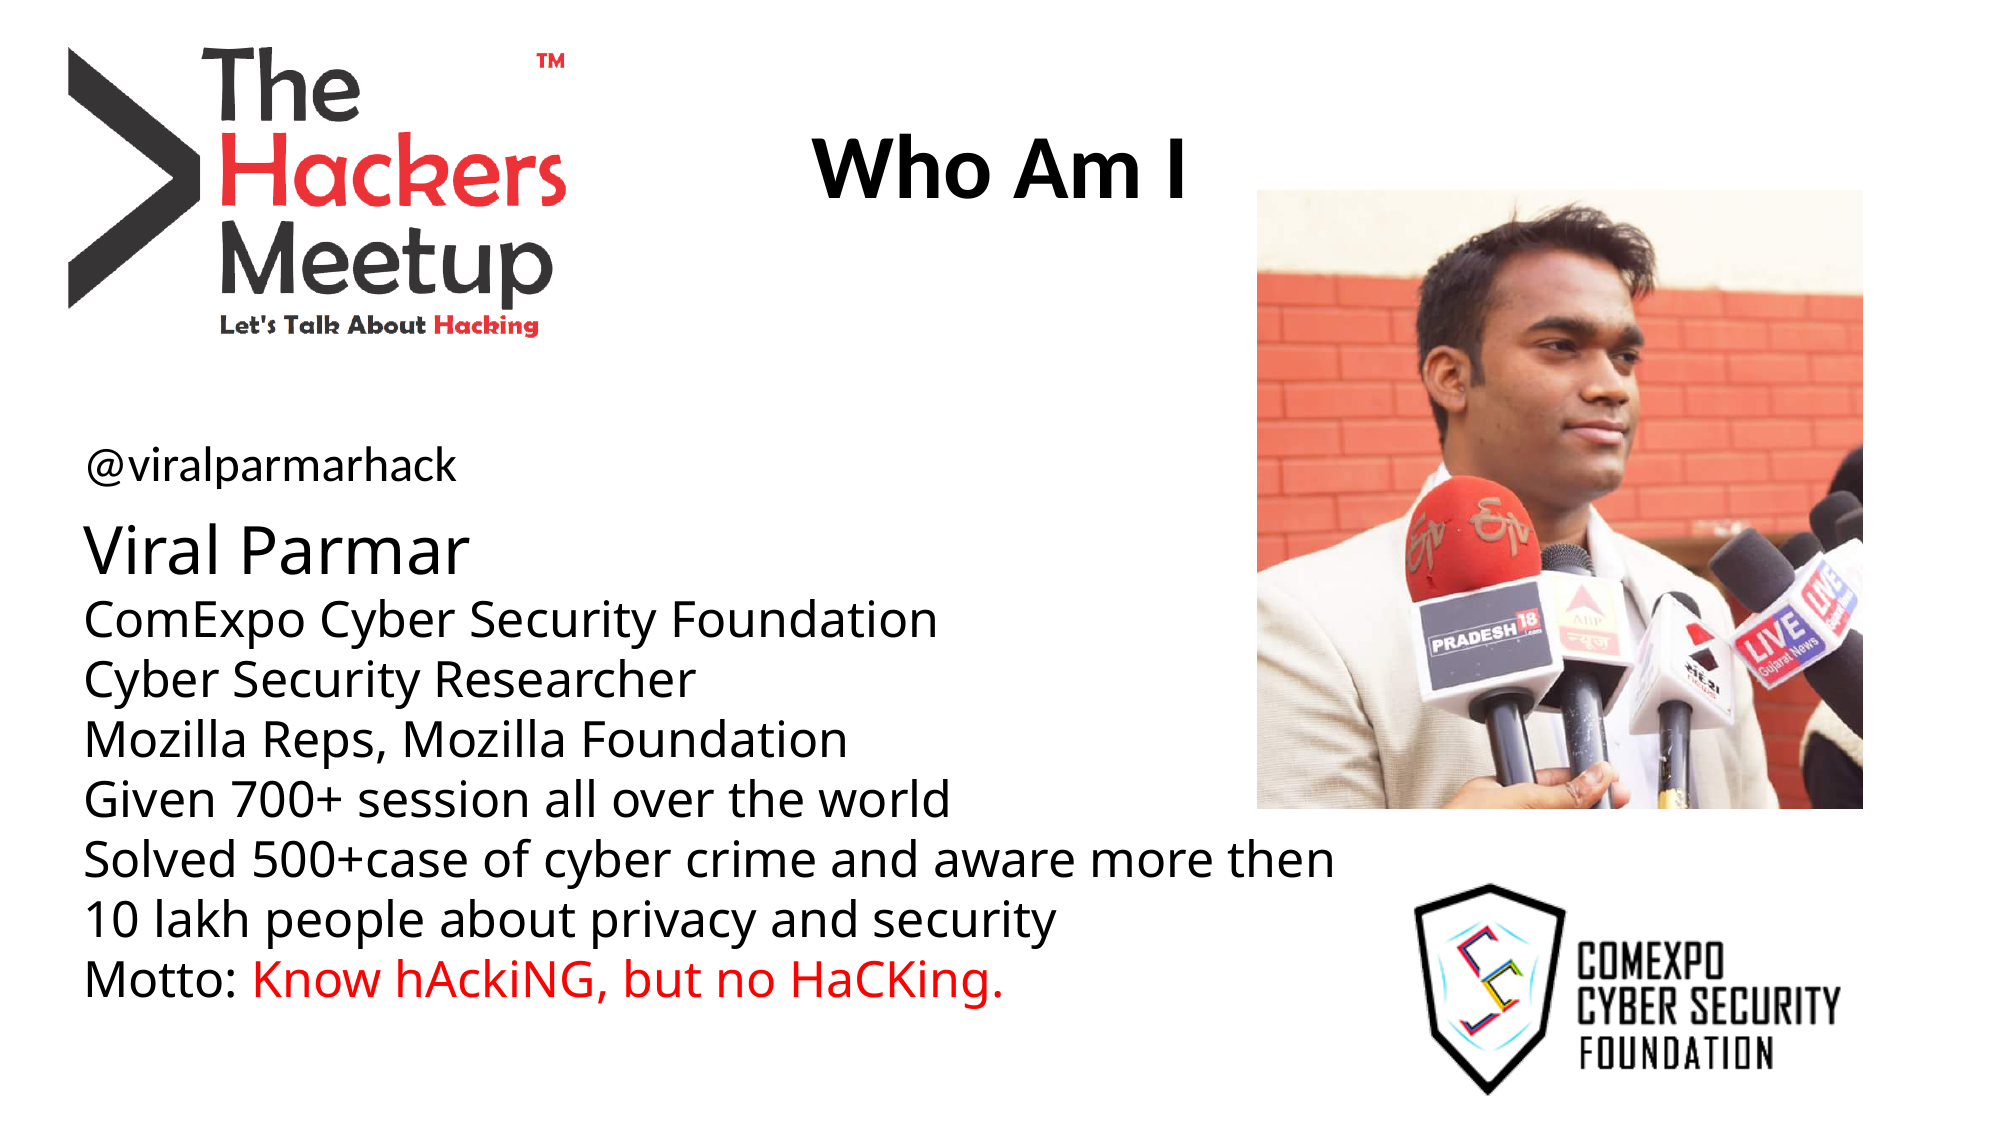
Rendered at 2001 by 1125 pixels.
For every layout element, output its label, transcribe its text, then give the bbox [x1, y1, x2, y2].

picture [1364, 823, 1932, 1125]
title Who Am I [571, 59, 1863, 278]
text_box @viralparmarhack [68, 424, 476, 500]
text_box Viral Parmar ComExpo Cyber Security Foundation Cyber Security Researcher Mozilla Reps, Mozilla Foundation Given 700+ session all over the world Solved 500+case of cyber crime and aware more then 10 lakh people about privacy and security Motto: Know hAckiNG, but no HaCKing. [68, 500, 2000, 1125]
picture [1257, 190, 1863, 810]
picture [67, 47, 567, 346]
